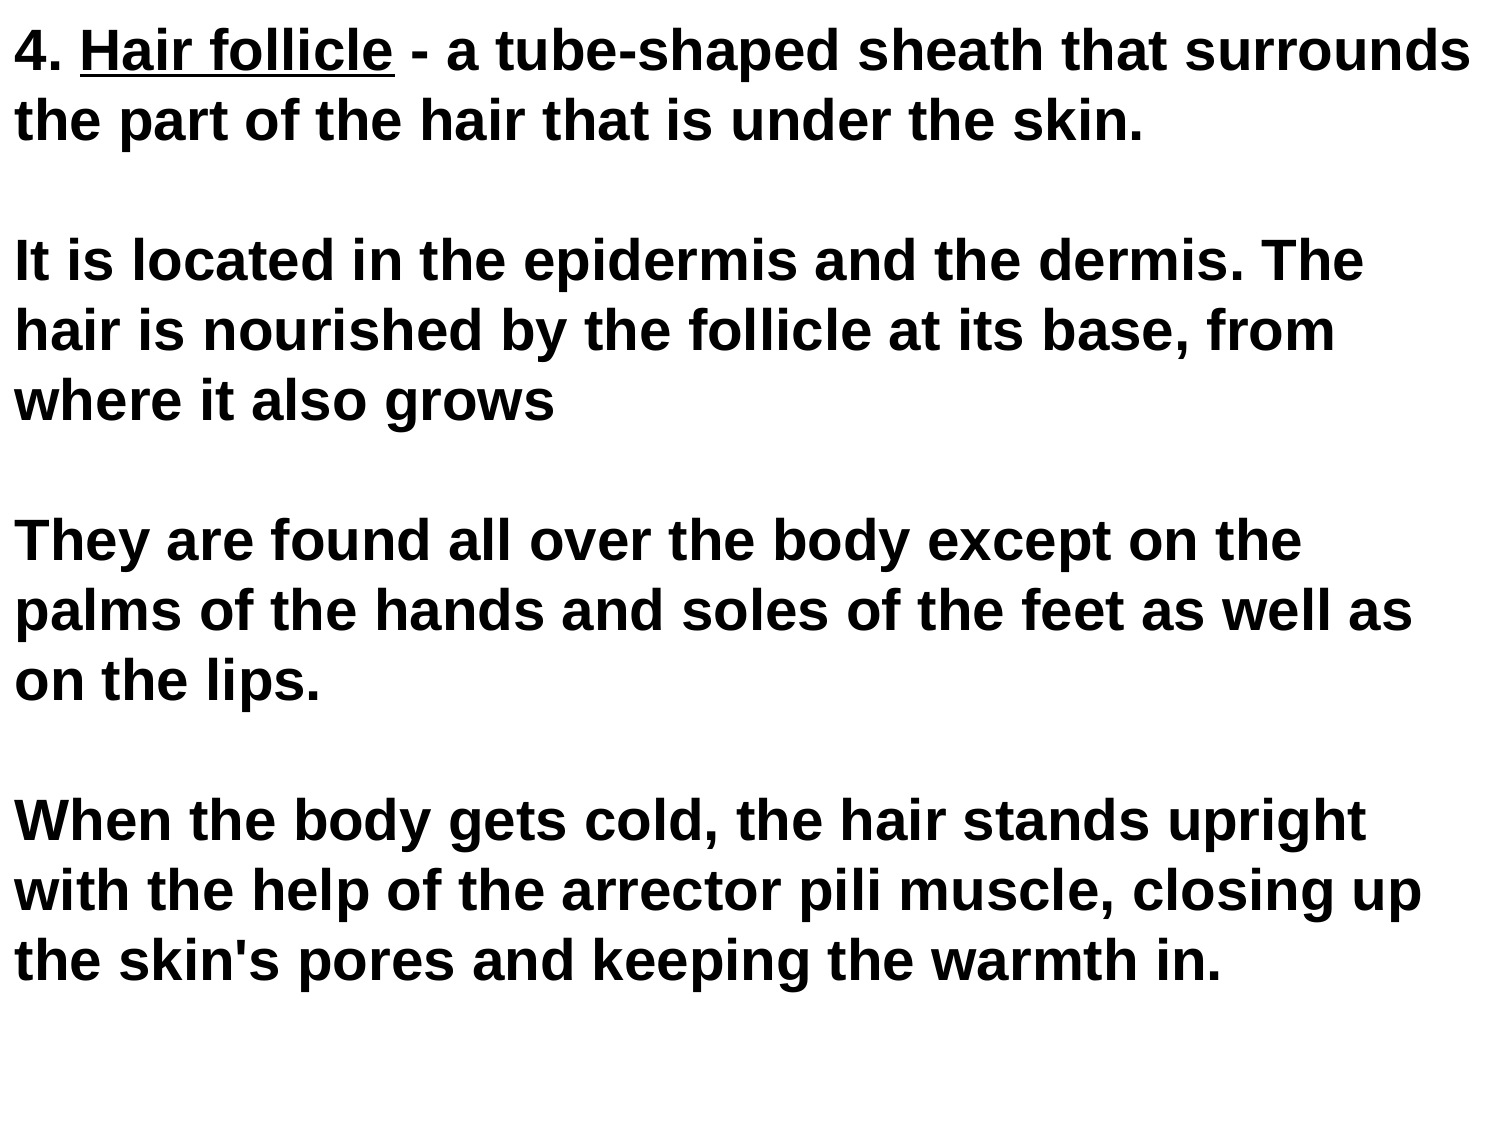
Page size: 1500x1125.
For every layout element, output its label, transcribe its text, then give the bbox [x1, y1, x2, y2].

text_box 4. Hair follicle - a tube-shaped sheath that surrounds the part of the hair that is under the skin. It is located in the epidermis and the dermis. The hair is nourished by the follicle at its base, from where it also grows They are found all over the body except on the palms of the hands and soles of the feet as well as on the lips. When the body gets cold, the hair stands upright with the help of the arrector pili muscle, closing up the skin's pores and keeping the warmth in. [0, 5, 1500, 1000]
